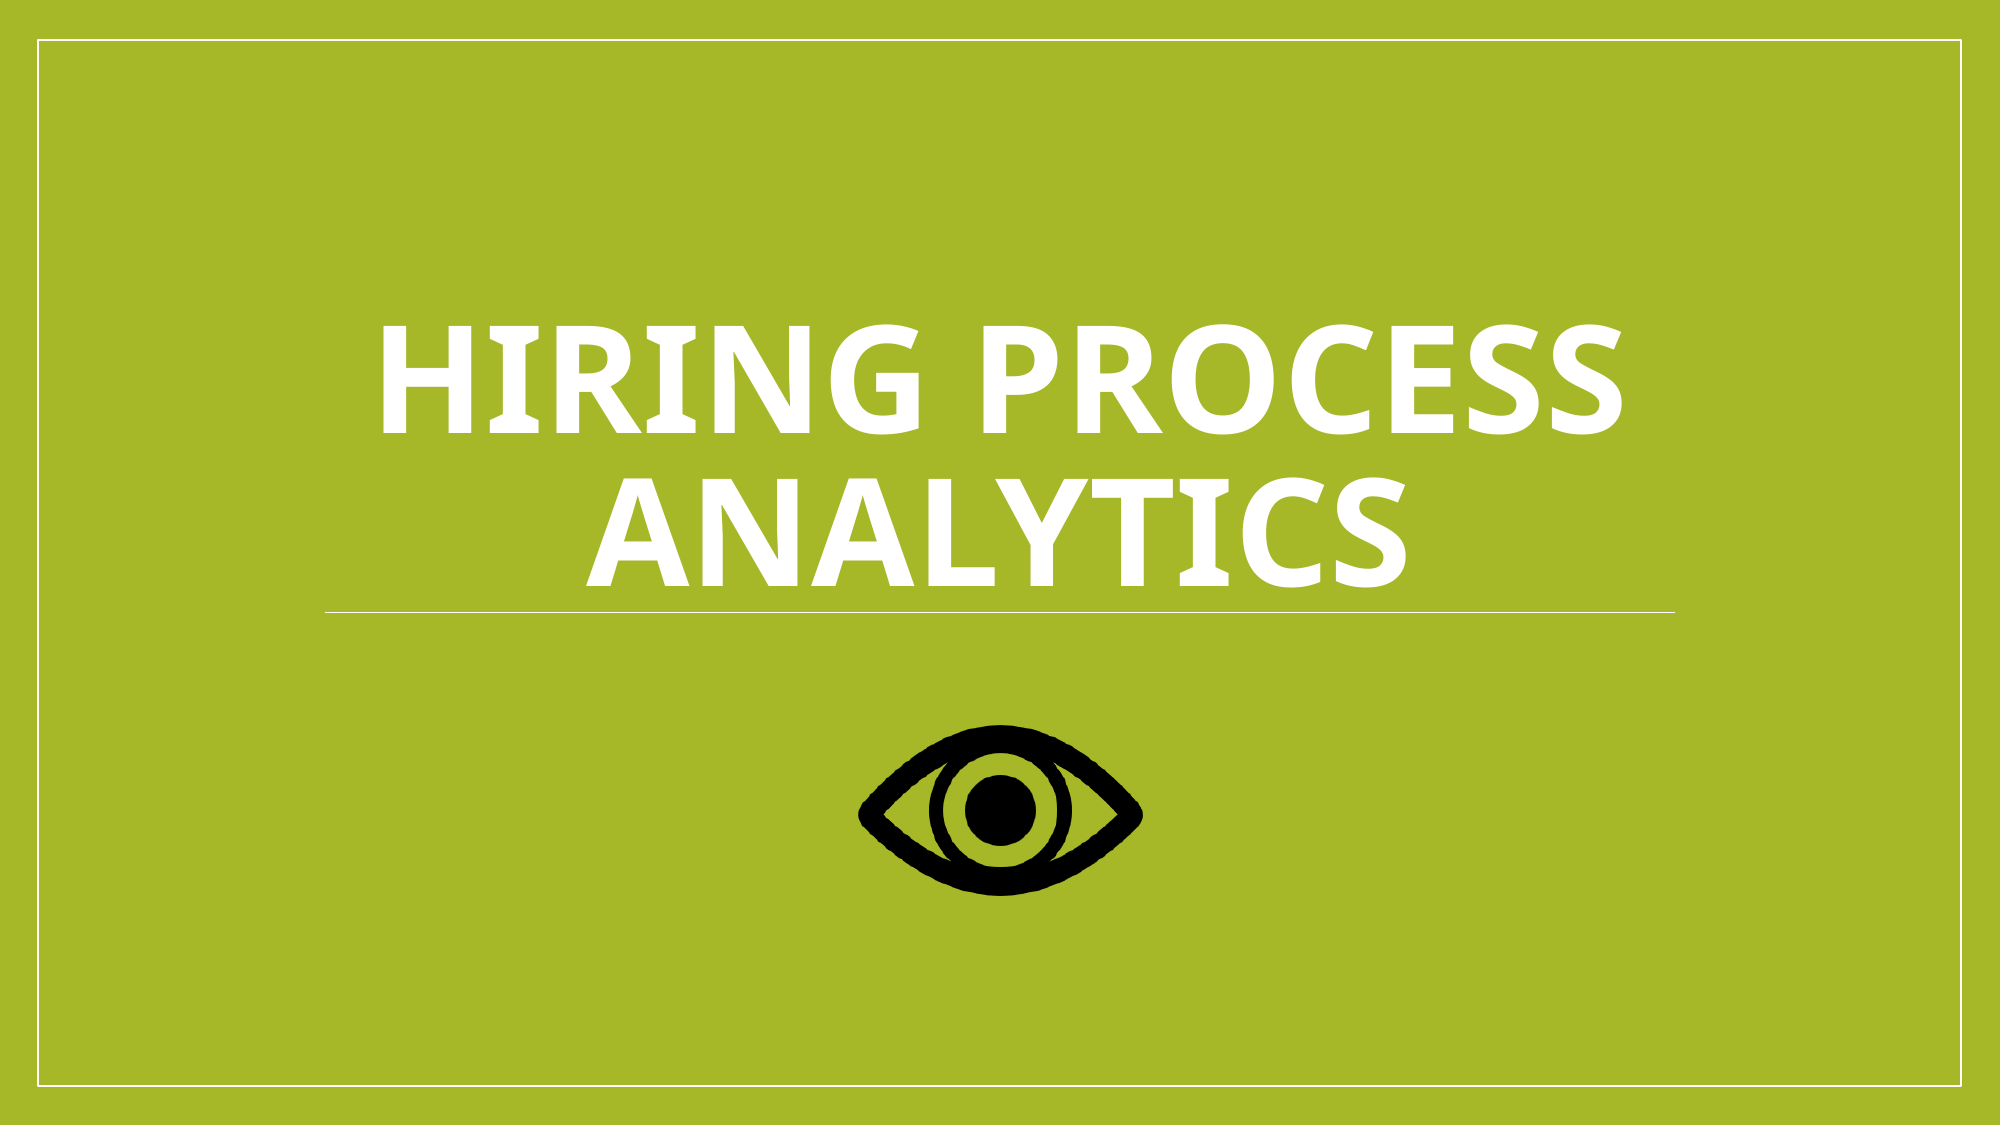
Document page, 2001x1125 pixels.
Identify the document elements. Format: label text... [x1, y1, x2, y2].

title Hiring Process Analytics [182, 144, 1818, 625]
picture [829, 639, 1171, 981]
